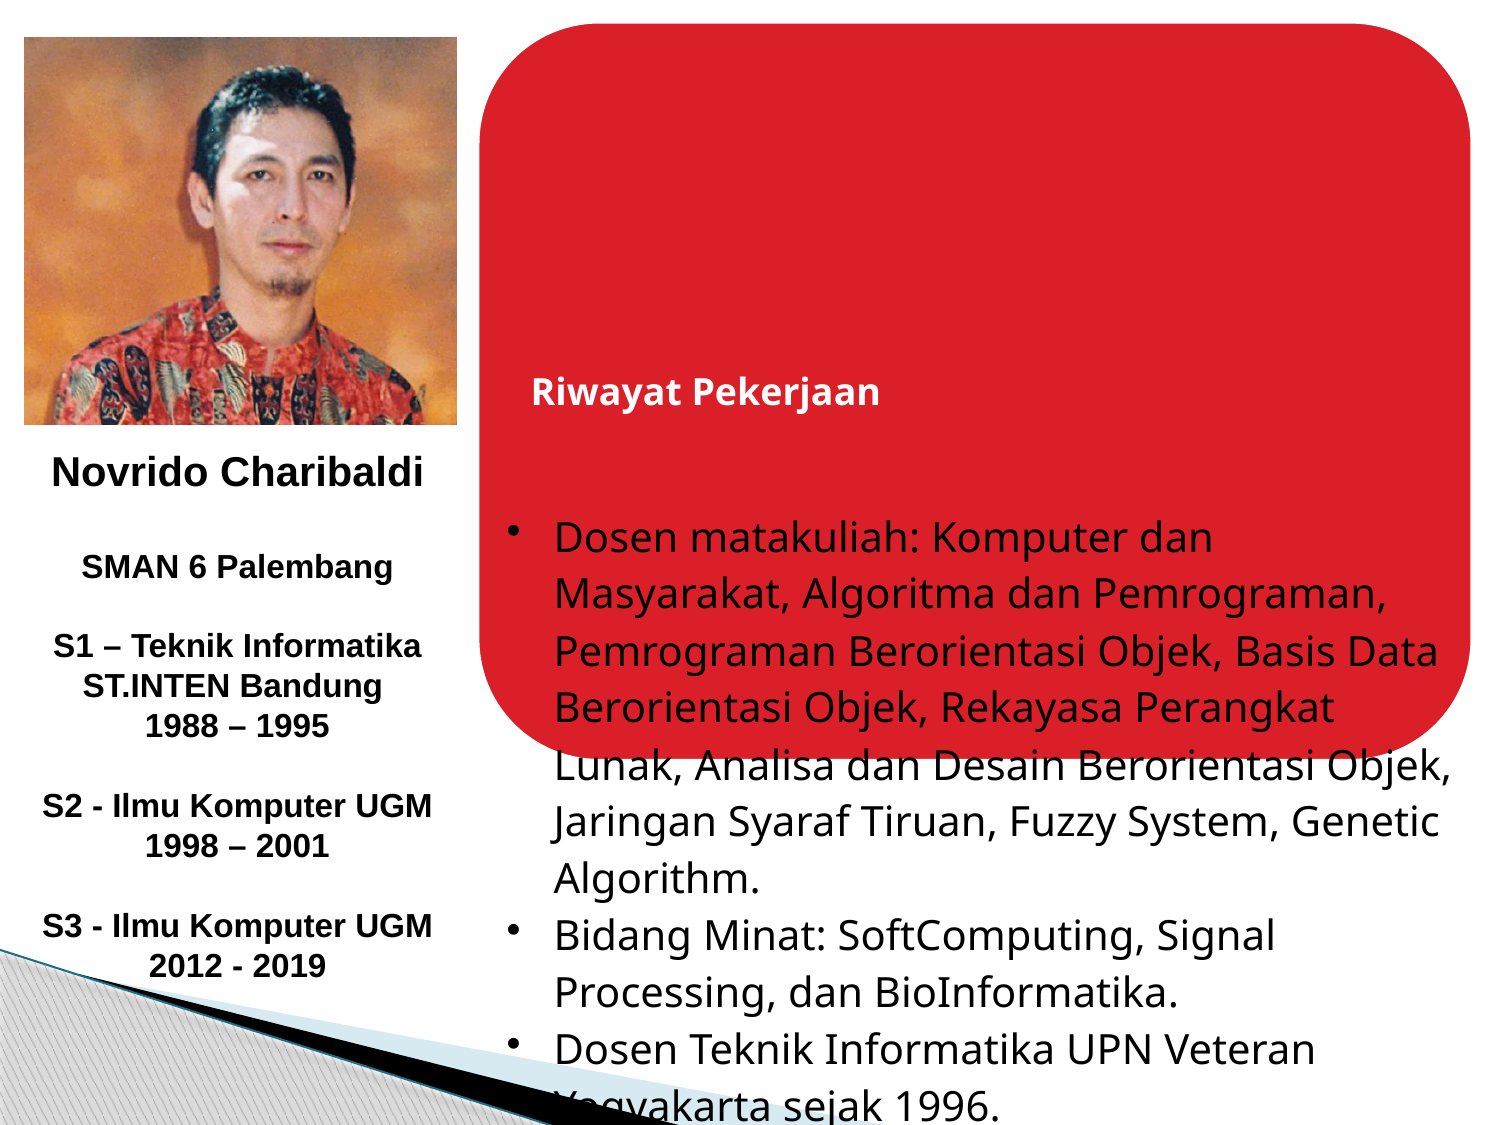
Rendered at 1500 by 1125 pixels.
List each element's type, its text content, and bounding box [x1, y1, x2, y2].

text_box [474, 18, 1476, 1107]
picture [24, 37, 458, 426]
text_box Novrido Charibaldi SMAN 6 Palembang S1 – Teknik Informatika ST.INTEN Bandung 1988 – 1995 S2 - Ilmu Komputer UGM 1998 – 2001 S3 - Ilmu Komputer UGM 2012 - 2019 [24, 437, 451, 992]
